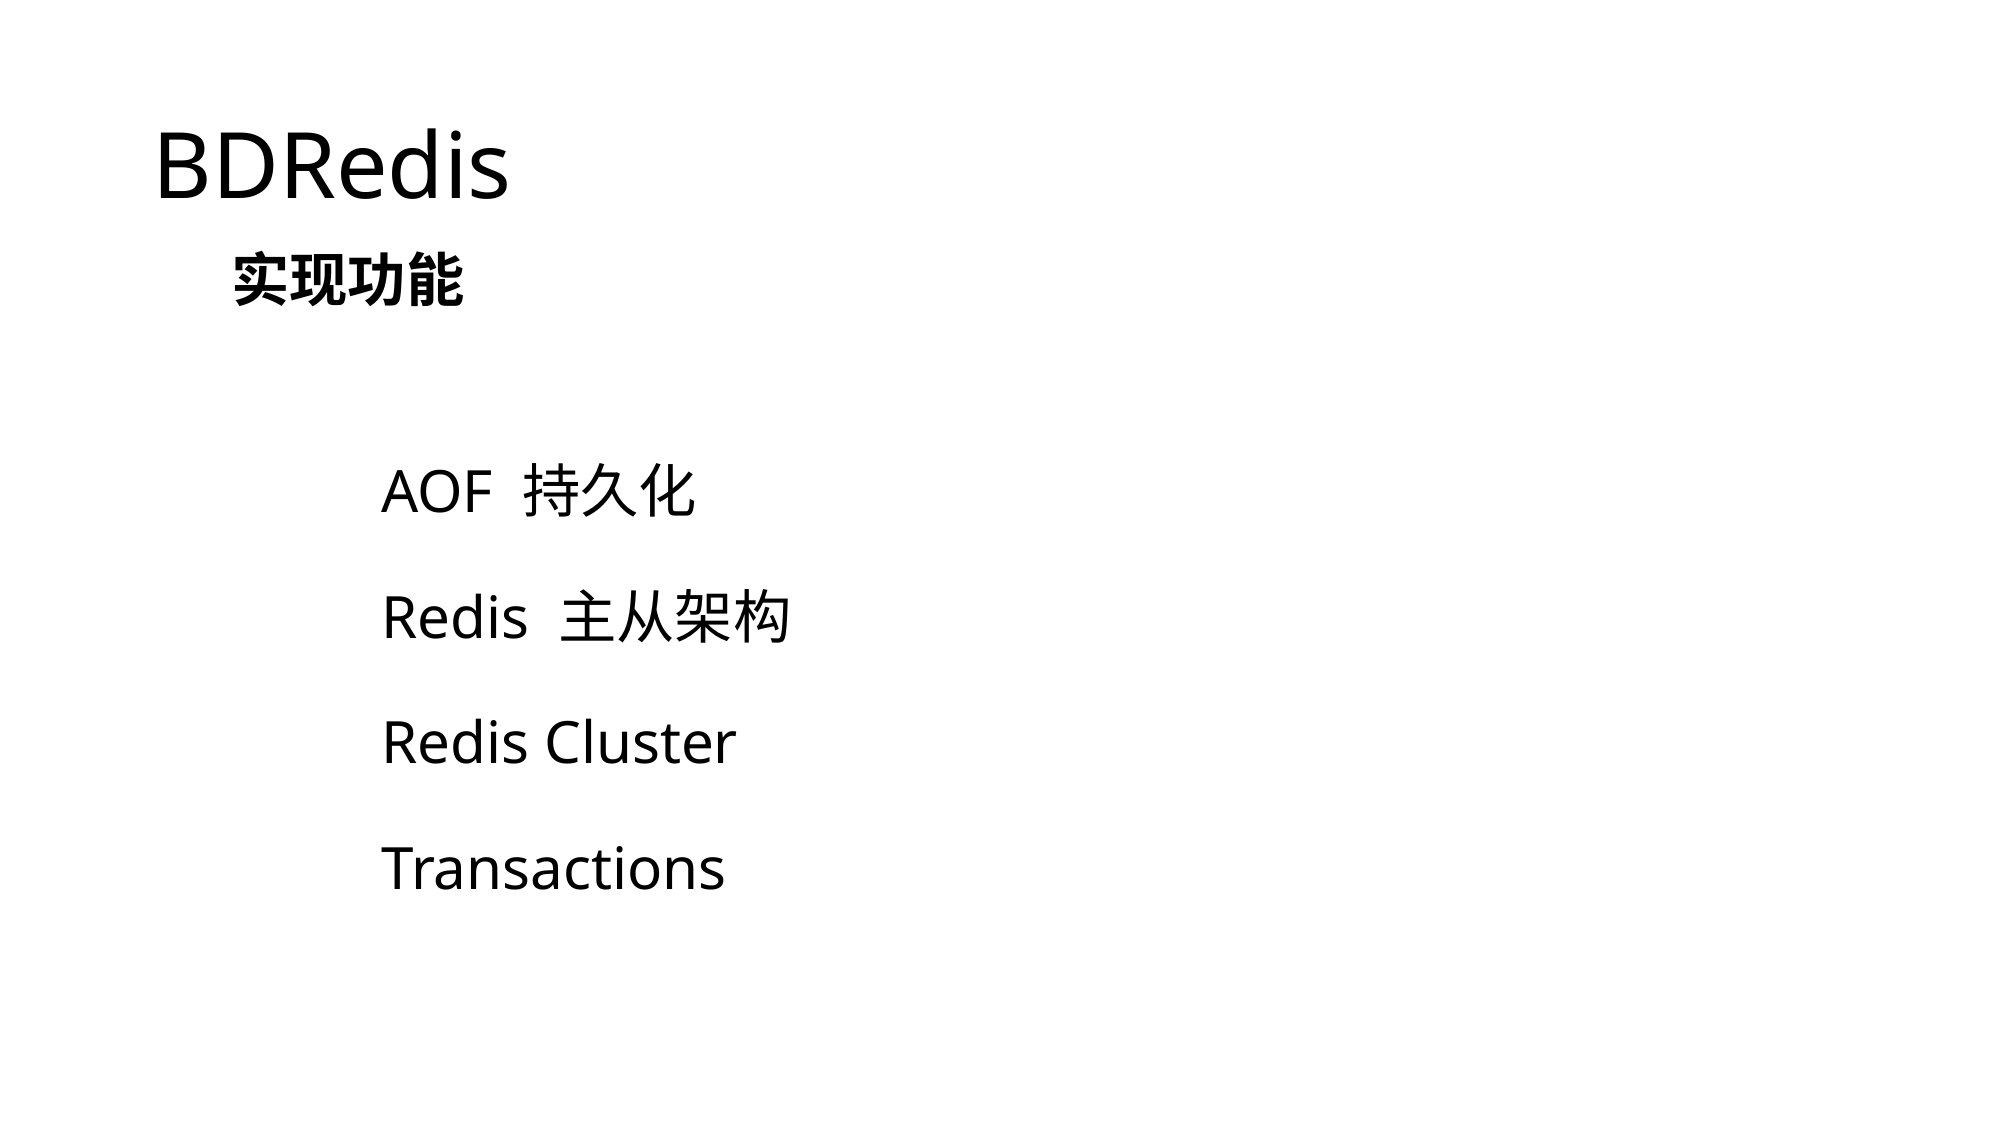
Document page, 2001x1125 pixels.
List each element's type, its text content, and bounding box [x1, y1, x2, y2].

title BDRedis [137, 59, 1863, 278]
list 实现功能 AOF 持久化 Redis 主从架构 Redis Cluster Transactions [216, 243, 1942, 958]
